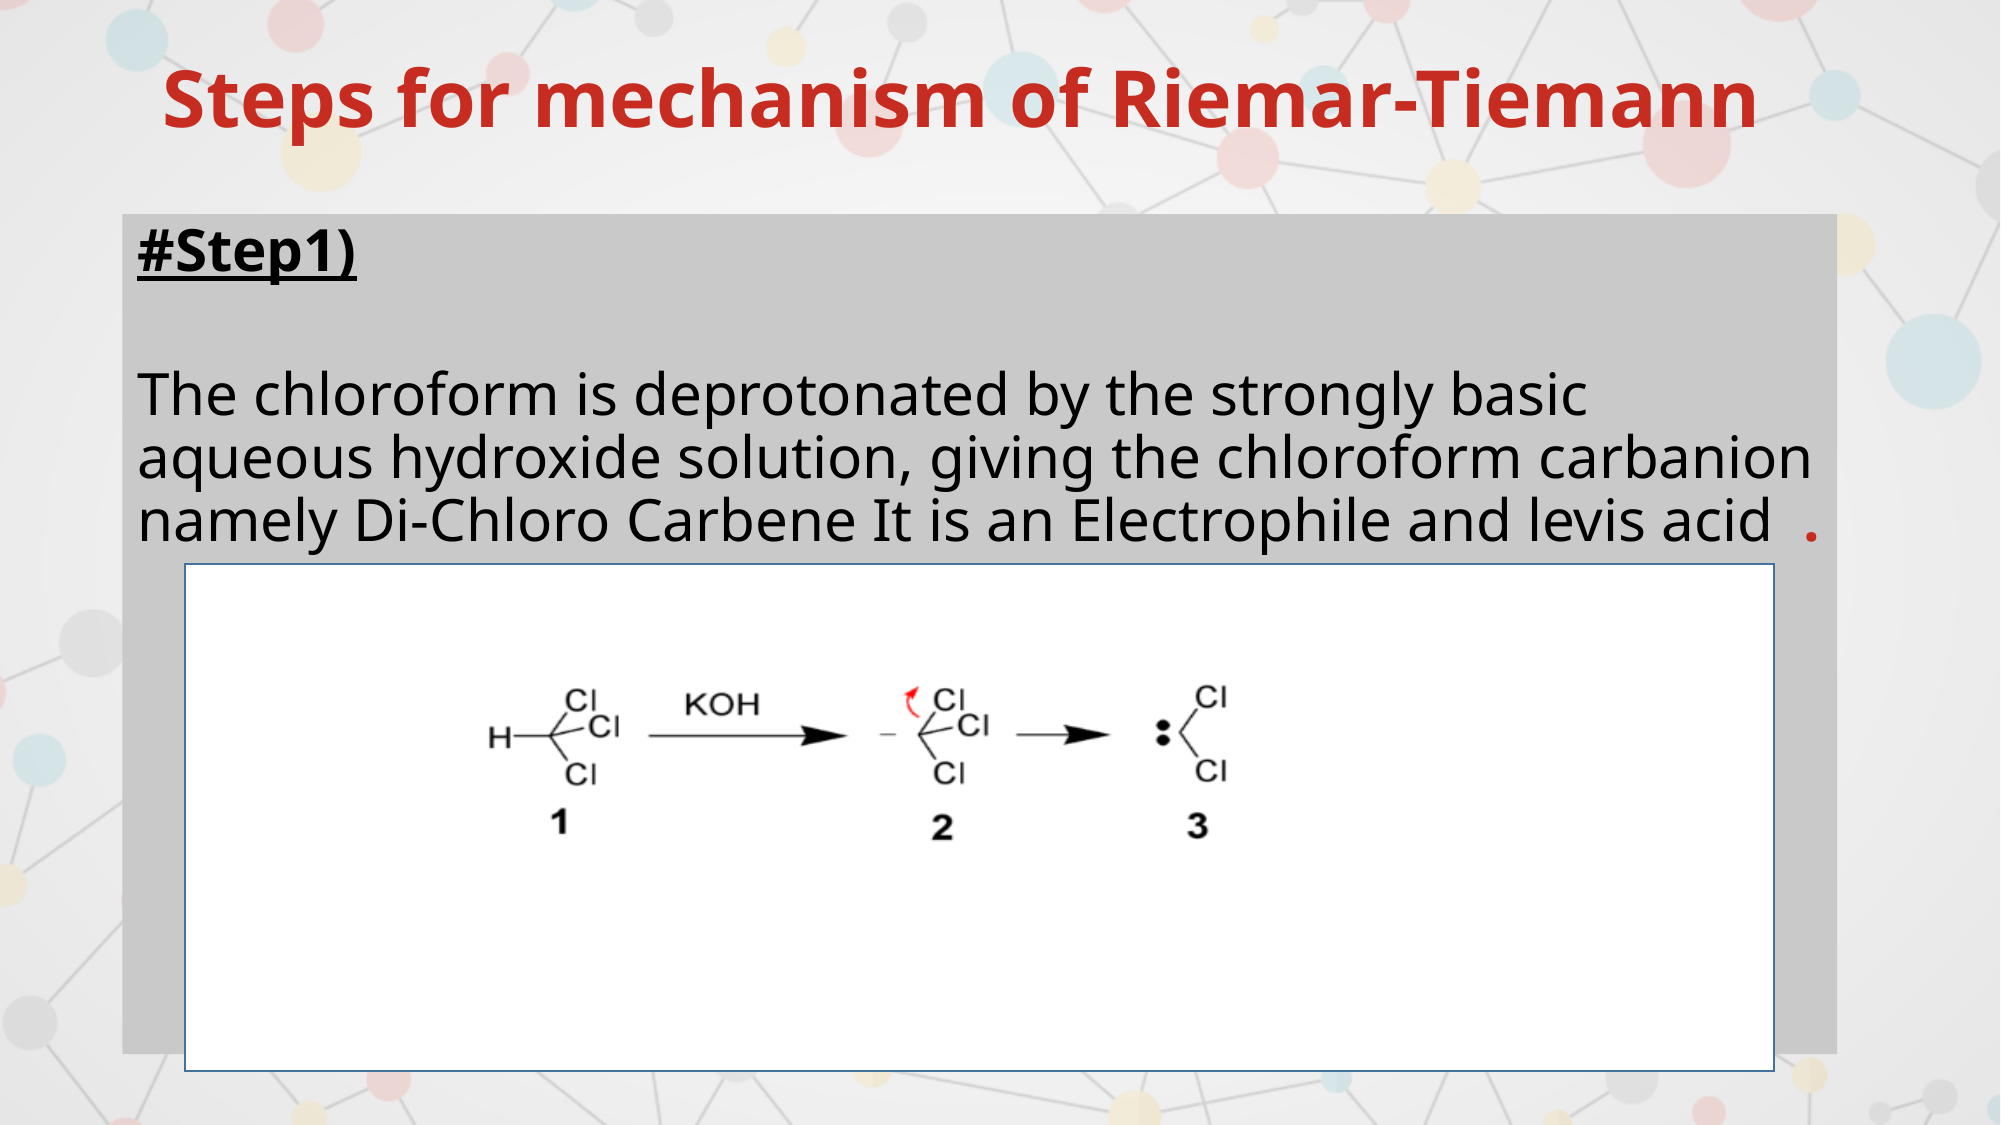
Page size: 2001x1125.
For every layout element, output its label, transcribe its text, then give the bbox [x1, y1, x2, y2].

picture [0, 0, 2001, 1125]
text_box Steps for mechanism of Riemar-Tiemann [122, 51, 1823, 214]
text_box [184, 563, 1775, 1072]
title #Step1) The chloroform is deprotonated by the strongly basic aqueous hydroxide solution, giving the chloroform carbanion namely Di-Chloro Carbene It is an Electrophile and levis acid . [122, 214, 1838, 1055]
